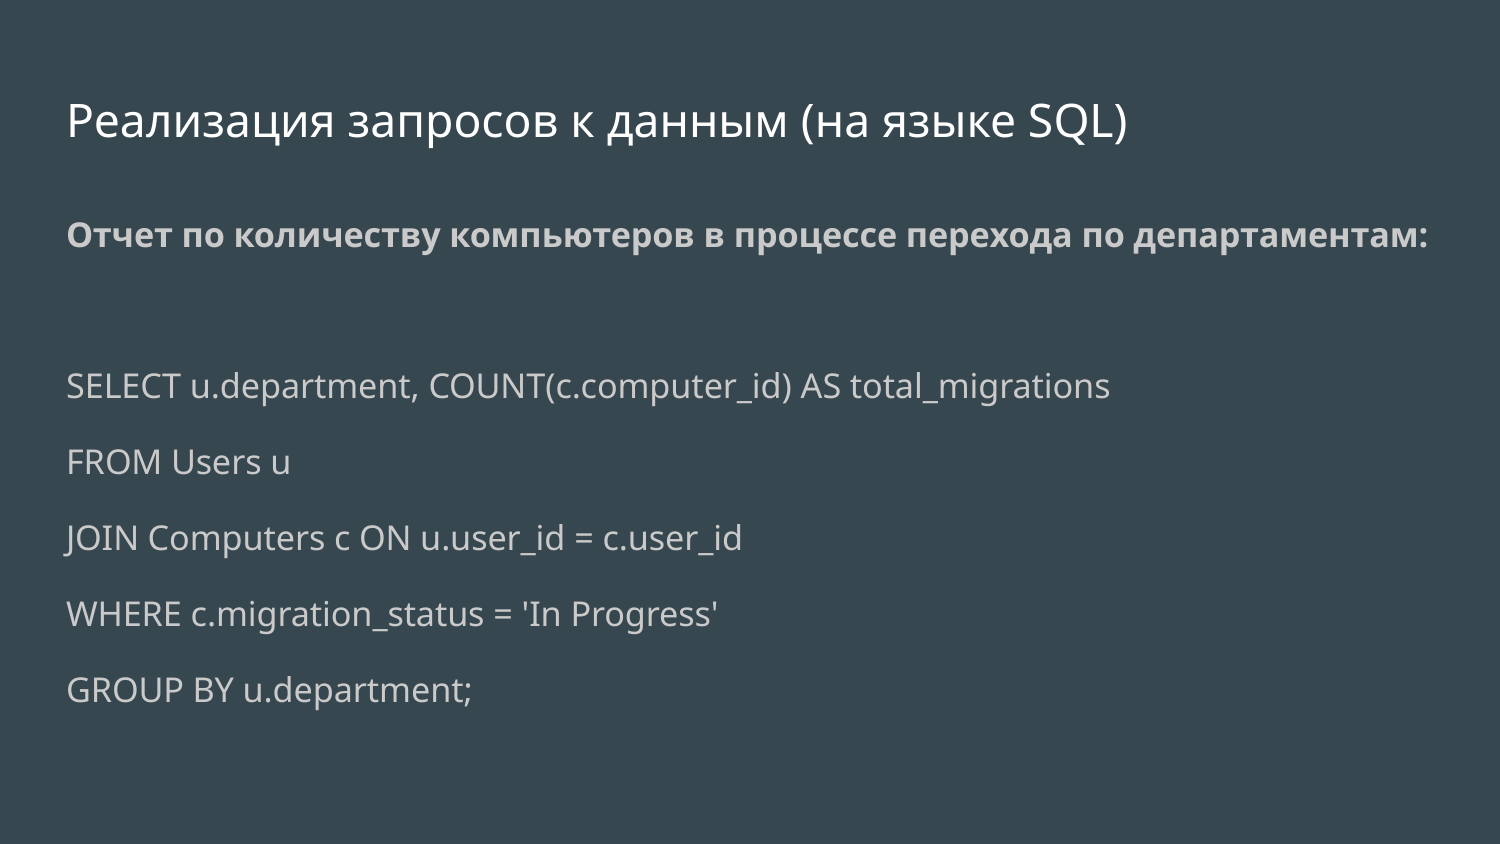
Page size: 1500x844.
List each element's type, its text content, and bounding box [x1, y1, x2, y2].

title Реализация запросов к данным (на языке SQL) [51, 72, 1449, 167]
list Отчет по количеству компьютеров в процессе перехода по департаментам: SELECT u.department, COUNT(c.computer_id) AS total_migrations FROM Users u JOIN Computers c ON u.user_id = c.user_id WHERE c.migration_status = 'In Progress' GROUP BY u.department; [51, 189, 1449, 750]
